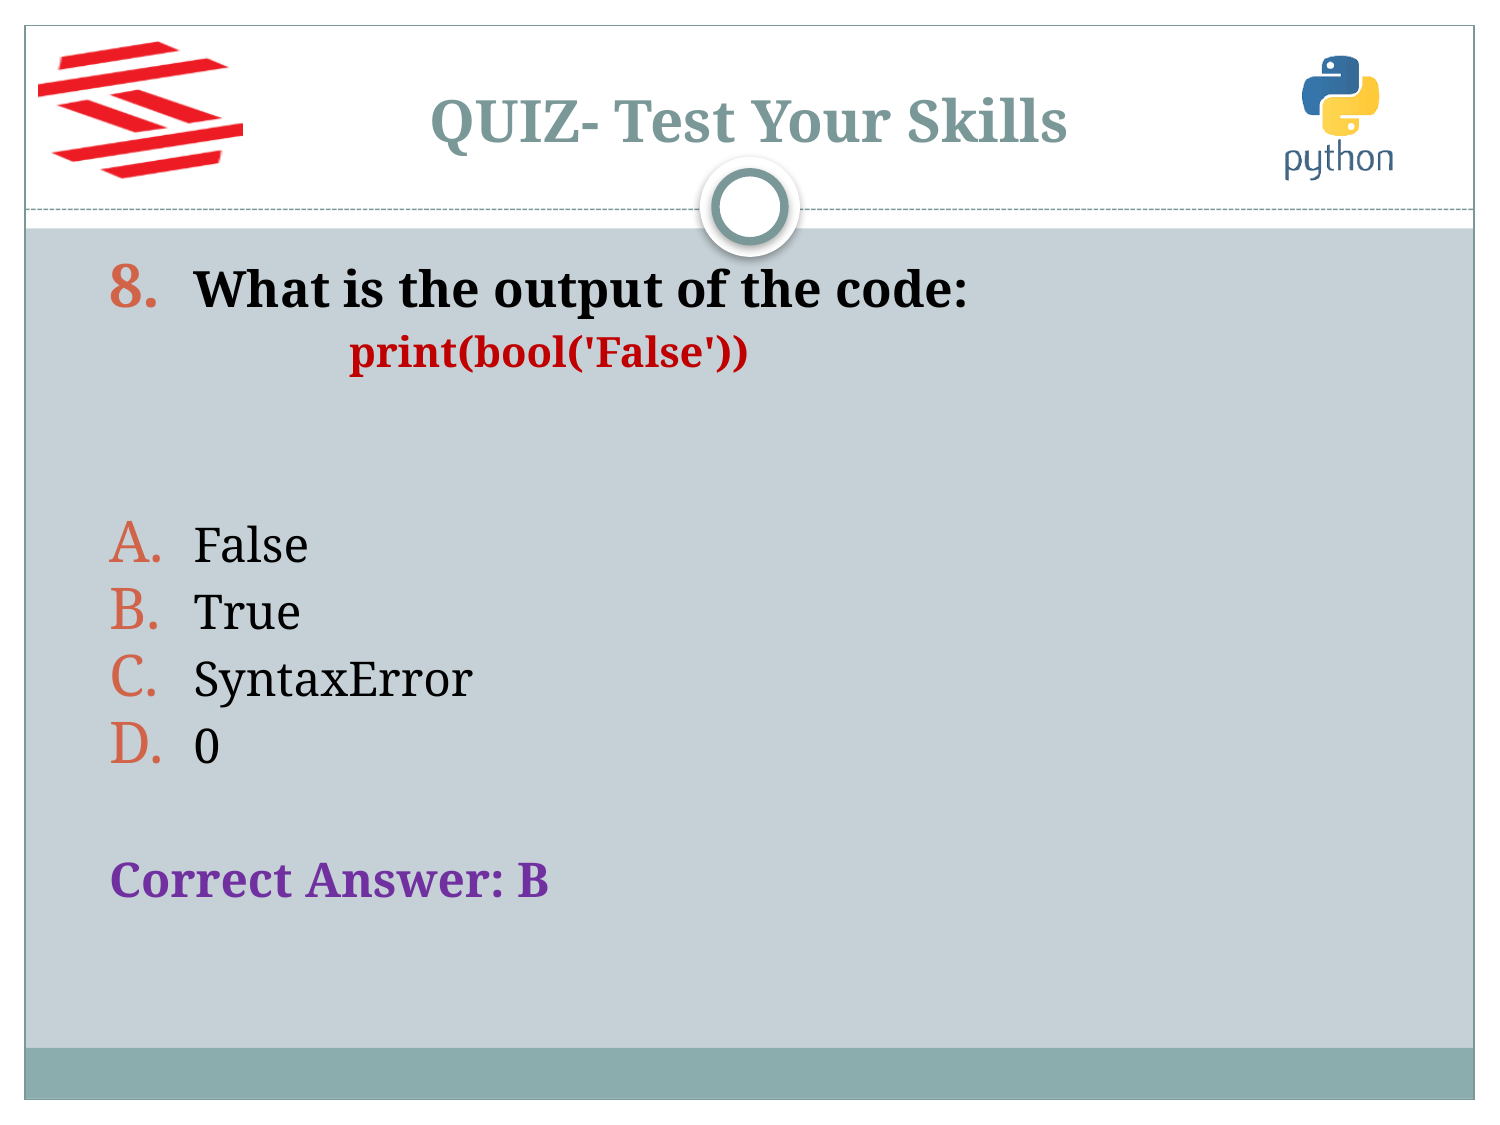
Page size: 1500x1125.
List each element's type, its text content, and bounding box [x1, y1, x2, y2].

title QUIZ- Test Your Skills [237, 37, 1450, 162]
list What is the output of the code: print(bool('False')) False True SyntaxError 0 Correct Answer: B [49, 250, 1445, 1047]
picture [37, 40, 243, 185]
picture [1206, 53, 1471, 186]
